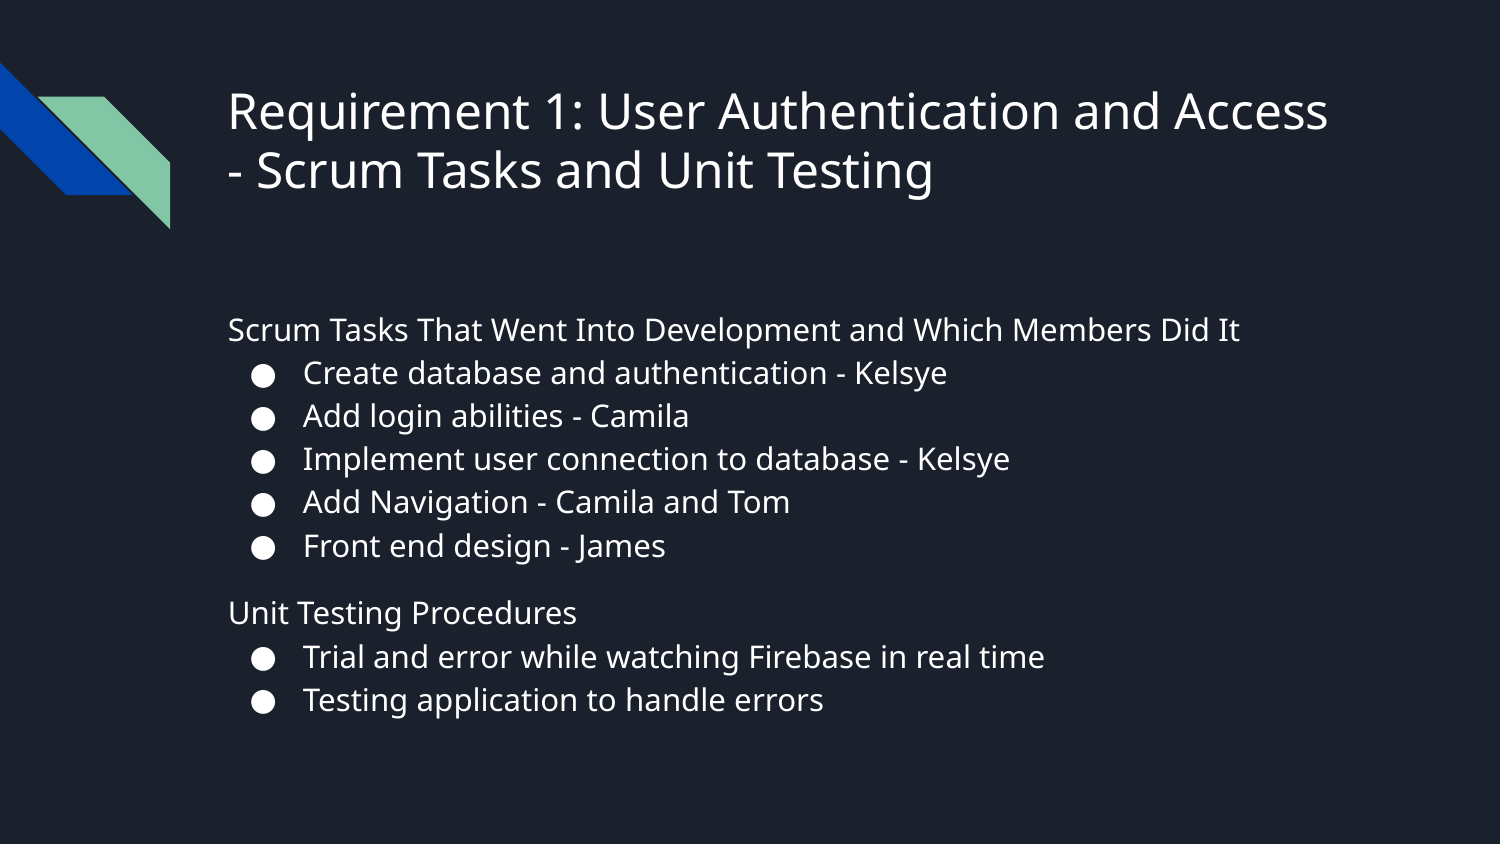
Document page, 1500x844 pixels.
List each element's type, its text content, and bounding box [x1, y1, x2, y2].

title Requirement 1: User Authentication and Access - Scrum Tasks and Unit Testing [212, 64, 1368, 215]
list Scrum Tasks That Went Into Development and Which Members Did It Create database and authentication - Kelsye Add login abilities - Camila Implement user connection to database - Kelsye Add Navigation - Camila and Tom Front end design - James Unit Testing Procedures Trial and error while watching Firebase in real time Testing application to handle errors [212, 289, 1368, 751]
